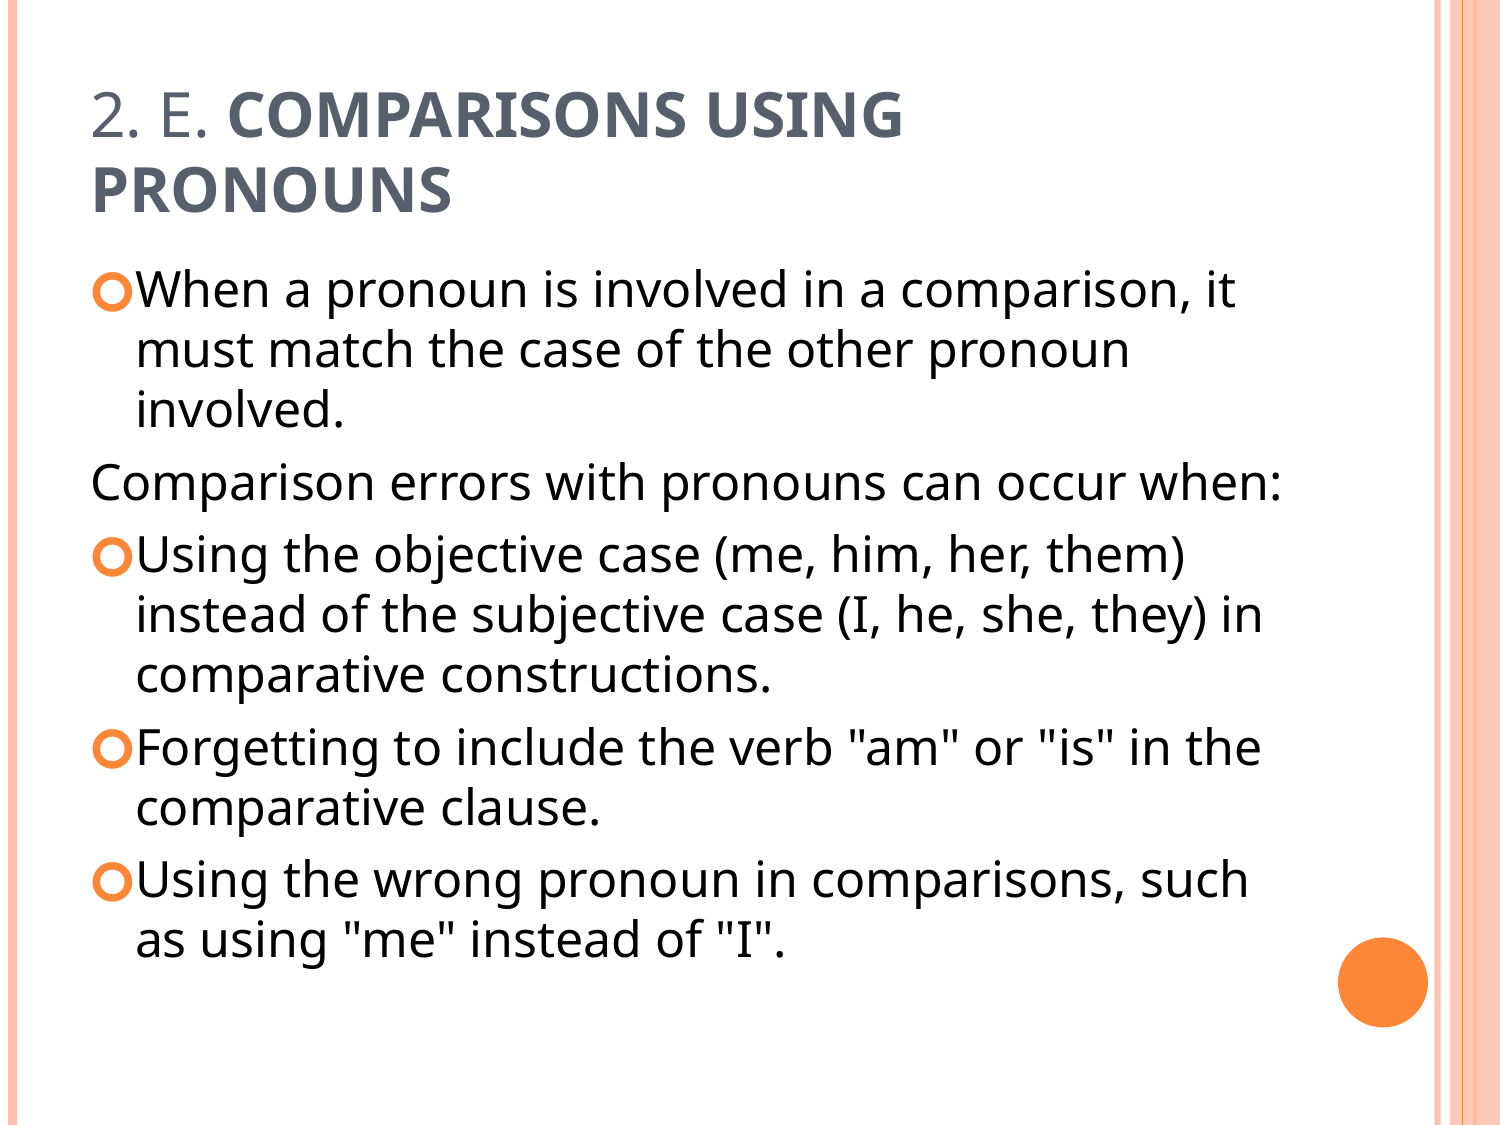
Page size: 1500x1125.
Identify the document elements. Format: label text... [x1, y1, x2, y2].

title 2. E. Comparisons Using Pronouns [75, 45, 1300, 233]
list When a pronoun is involved in a comparison, it must match the case of the other pronoun involved. Comparison errors with pronouns can occur when: Using the objective case (me, him, her, them) instead of the subjective case (I, he, she, they) in comparative constructions. Forgetting to include the verb "am" or "is" in the comparative clause. Using the wrong pronoun in comparisons, such as using "me" instead of "I". [75, 249, 1300, 1062]
